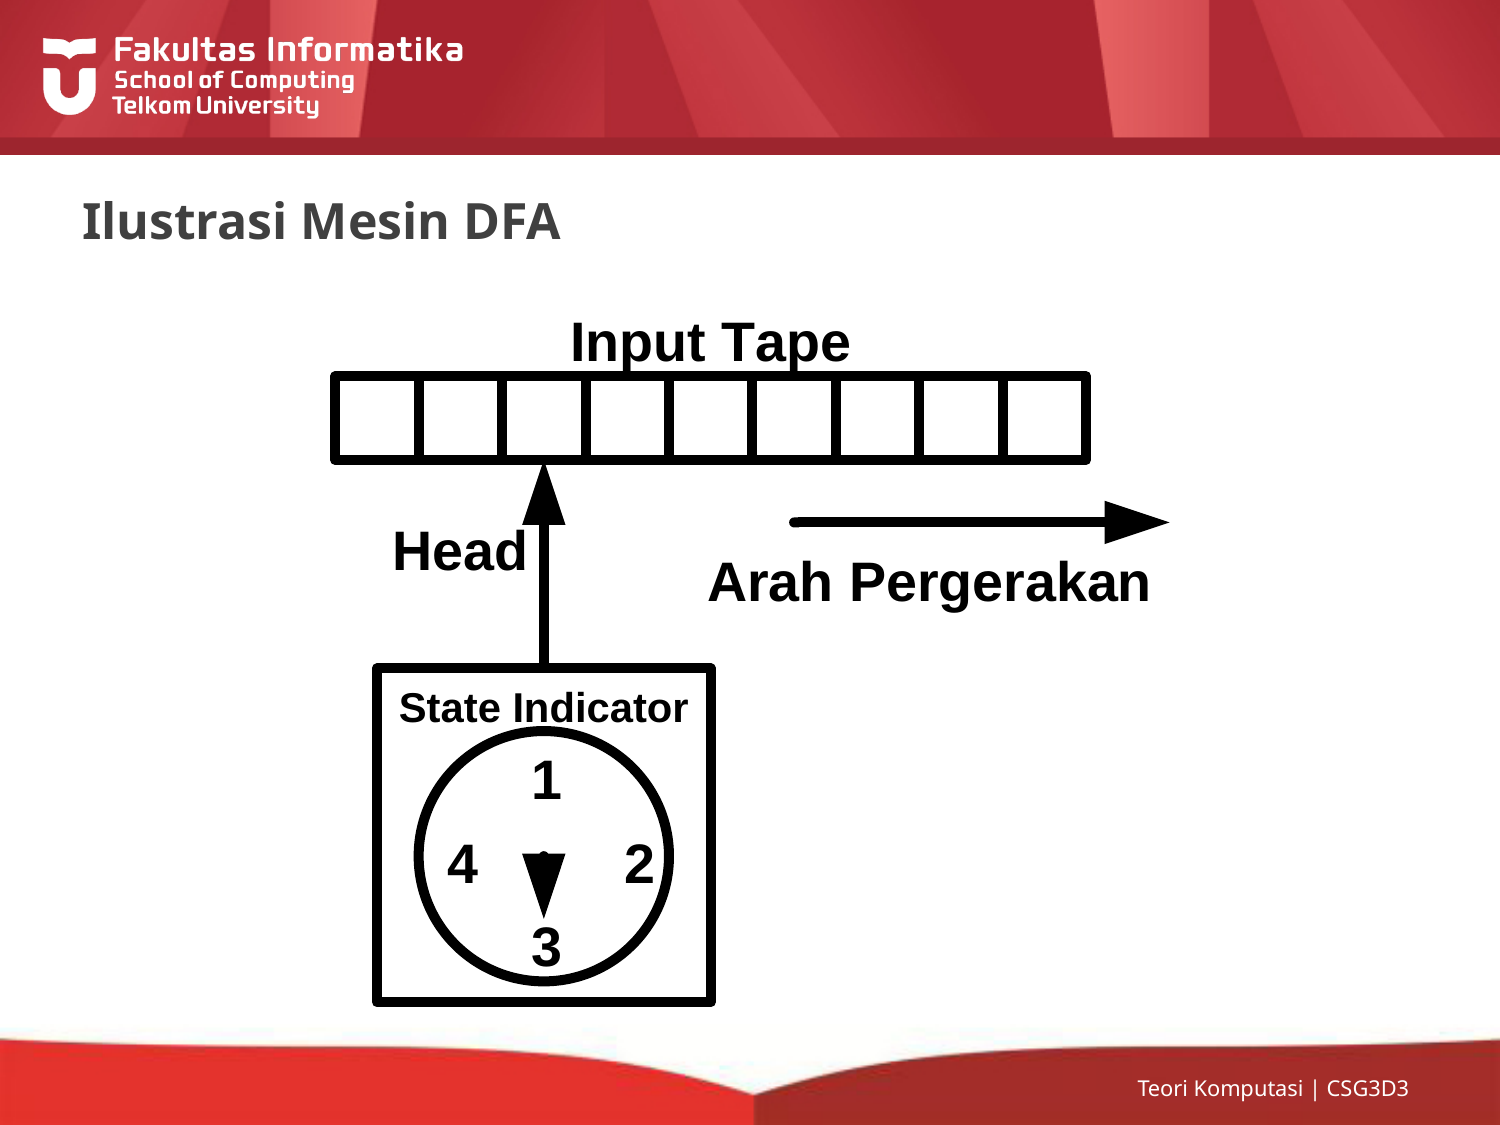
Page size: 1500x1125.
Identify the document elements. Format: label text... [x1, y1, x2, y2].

picture [0, 1024, 1500, 1125]
title Ilustrasi Mesin DFA [67, 167, 1433, 273]
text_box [324, 297, 1176, 1013]
picture [0, 0, 1500, 155]
